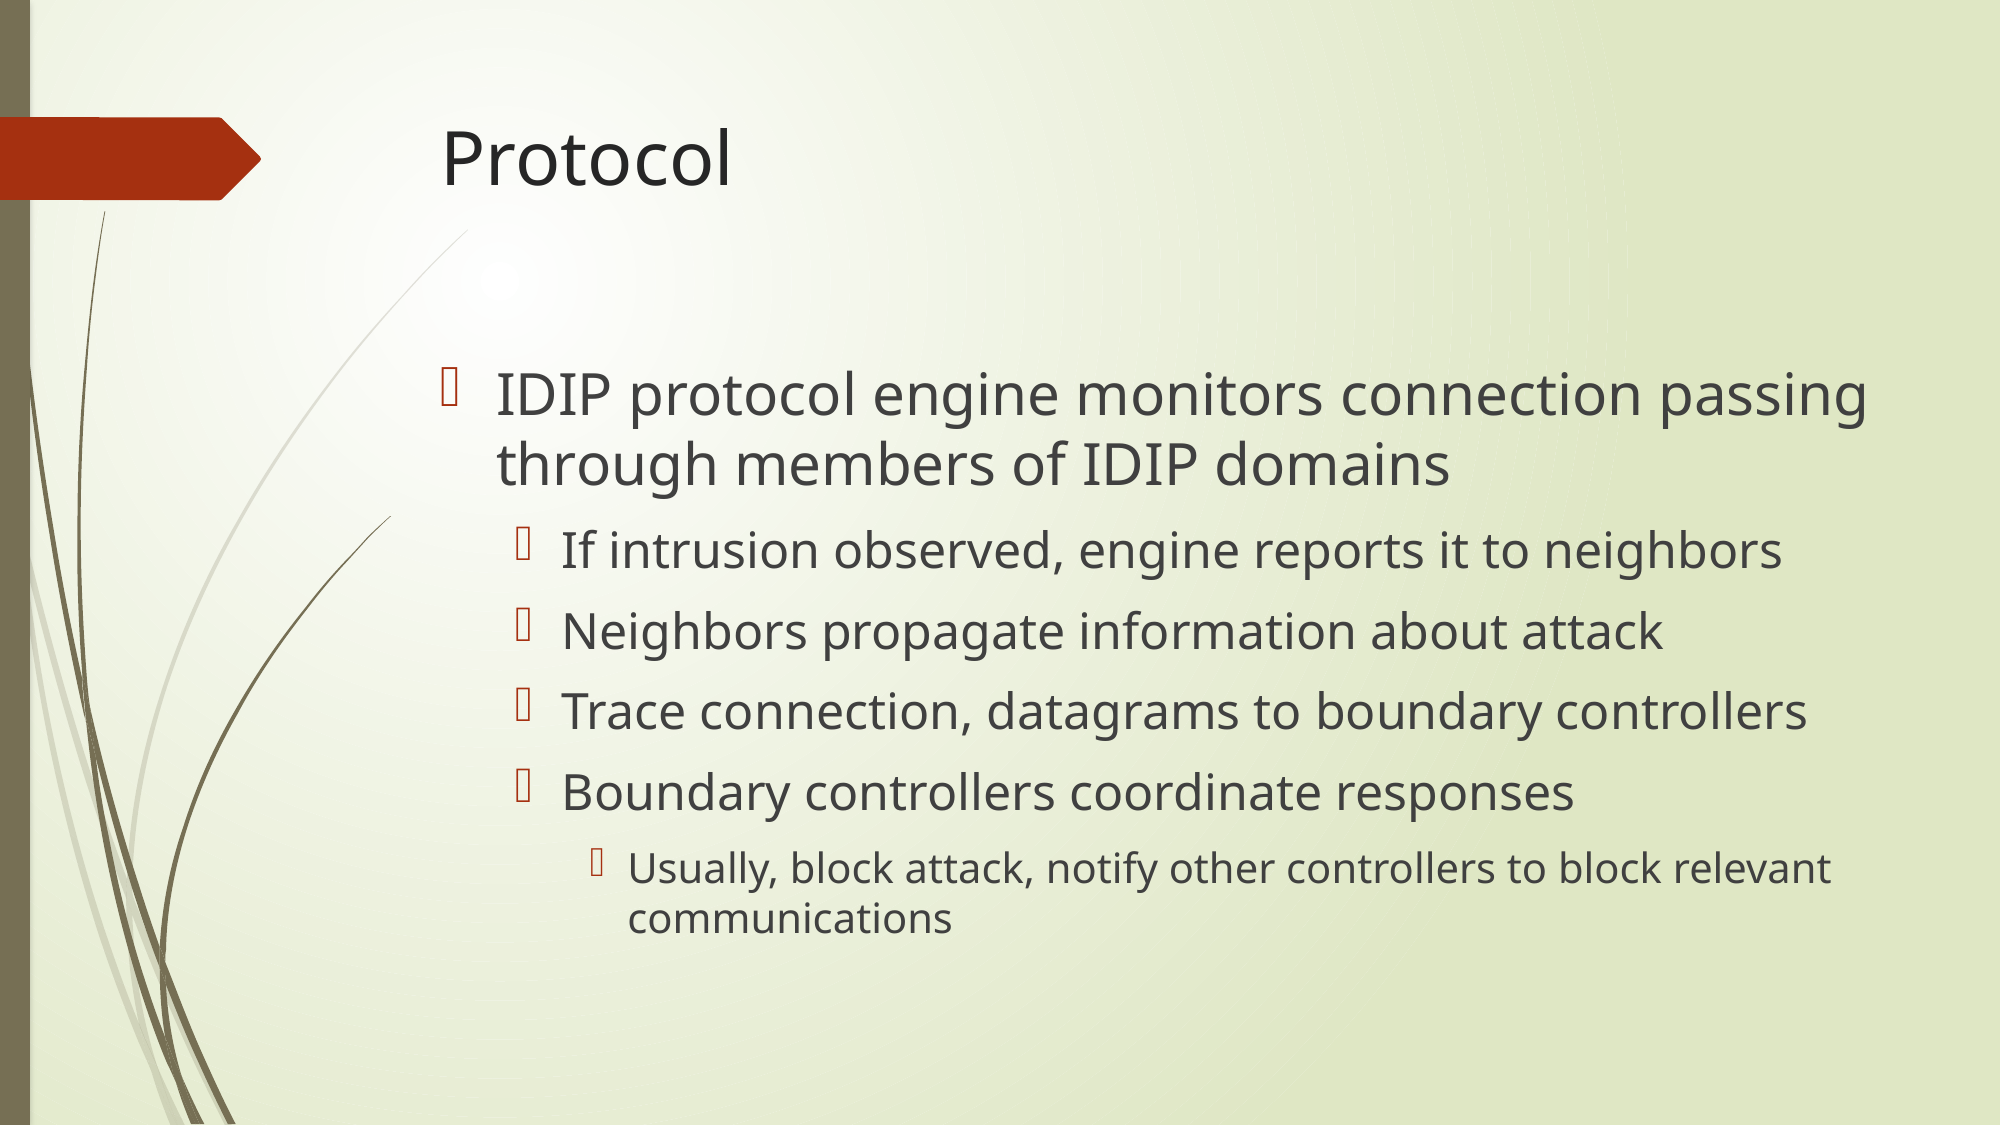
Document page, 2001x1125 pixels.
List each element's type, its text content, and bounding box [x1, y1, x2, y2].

list IDIP protocol engine monitors connection passing through members of IDIP domains If intrusion observed, engine reports it to neighbors Neighbors propagate information about attack Trace connection, datagrams to boundary controllers Boundary controllers coordinate responses Usually, block attack, notify other controllers to block relevant communications [424, 350, 1888, 970]
title Protocol [425, 102, 1888, 313]
